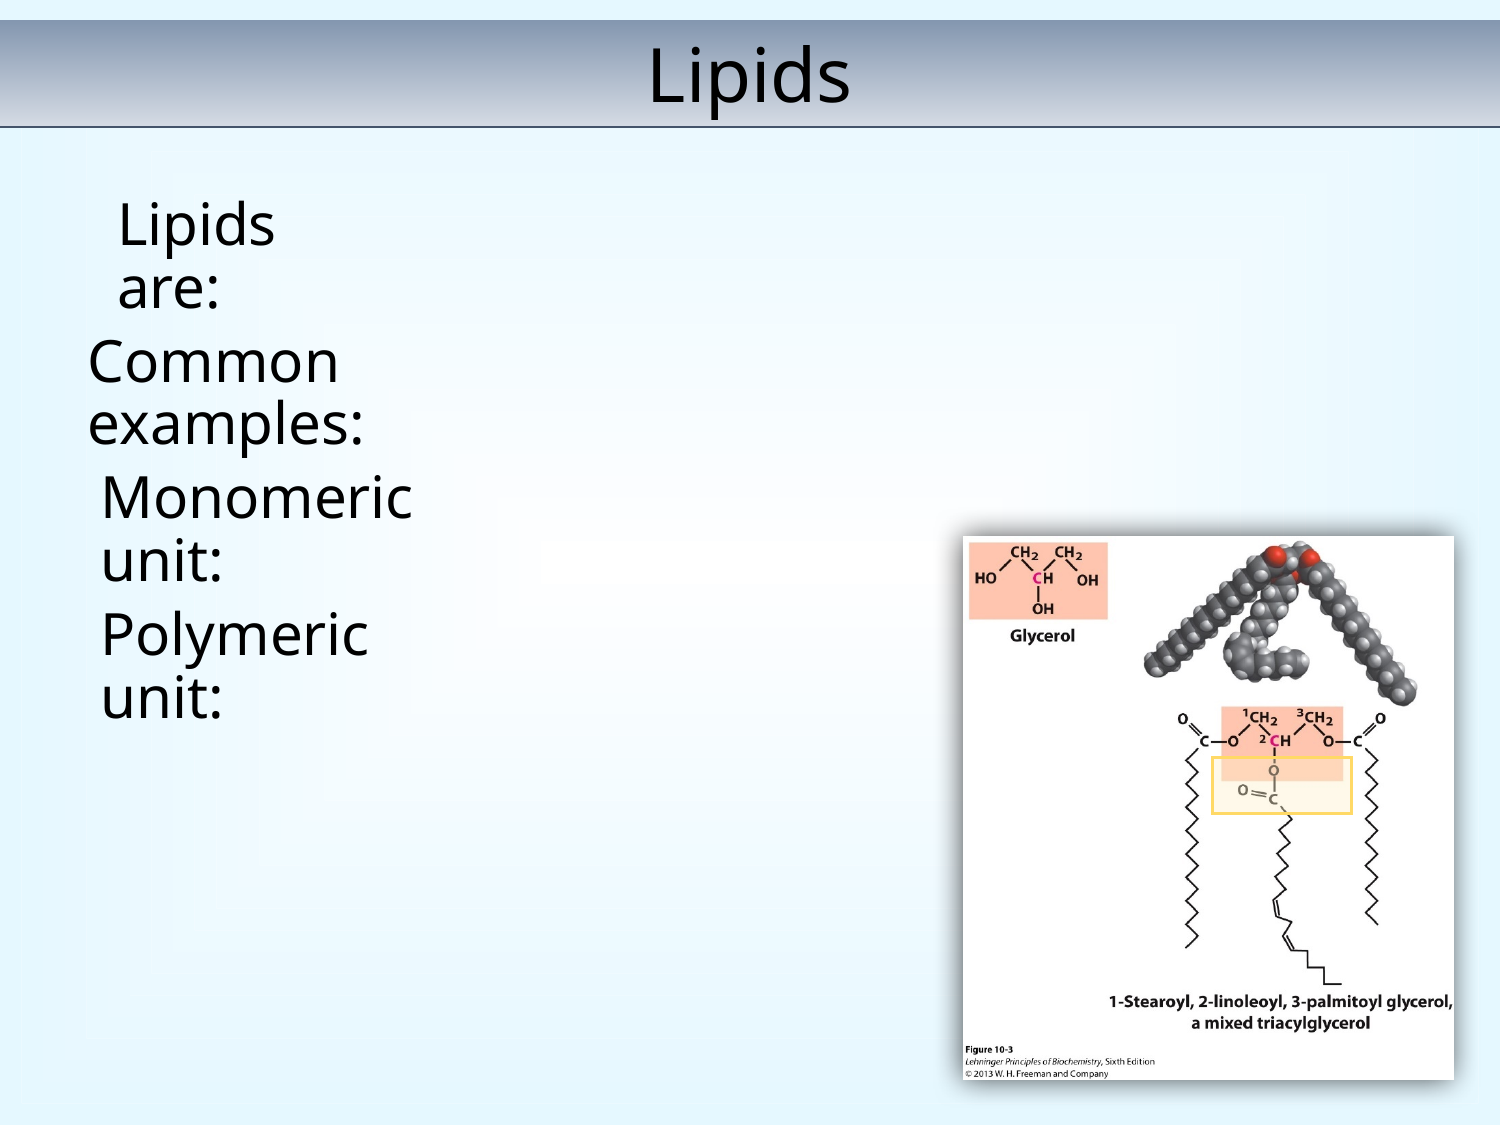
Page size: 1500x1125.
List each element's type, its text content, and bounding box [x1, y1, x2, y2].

picture [963, 536, 1454, 1080]
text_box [0, 20, 1500, 127]
text_box Polymeric unit: [100, 605, 500, 674]
text_box Lipids are: [117, 194, 383, 264]
text_box Common examples: [87, 331, 590, 401]
text_box Monomeric unit: [100, 468, 500, 537]
